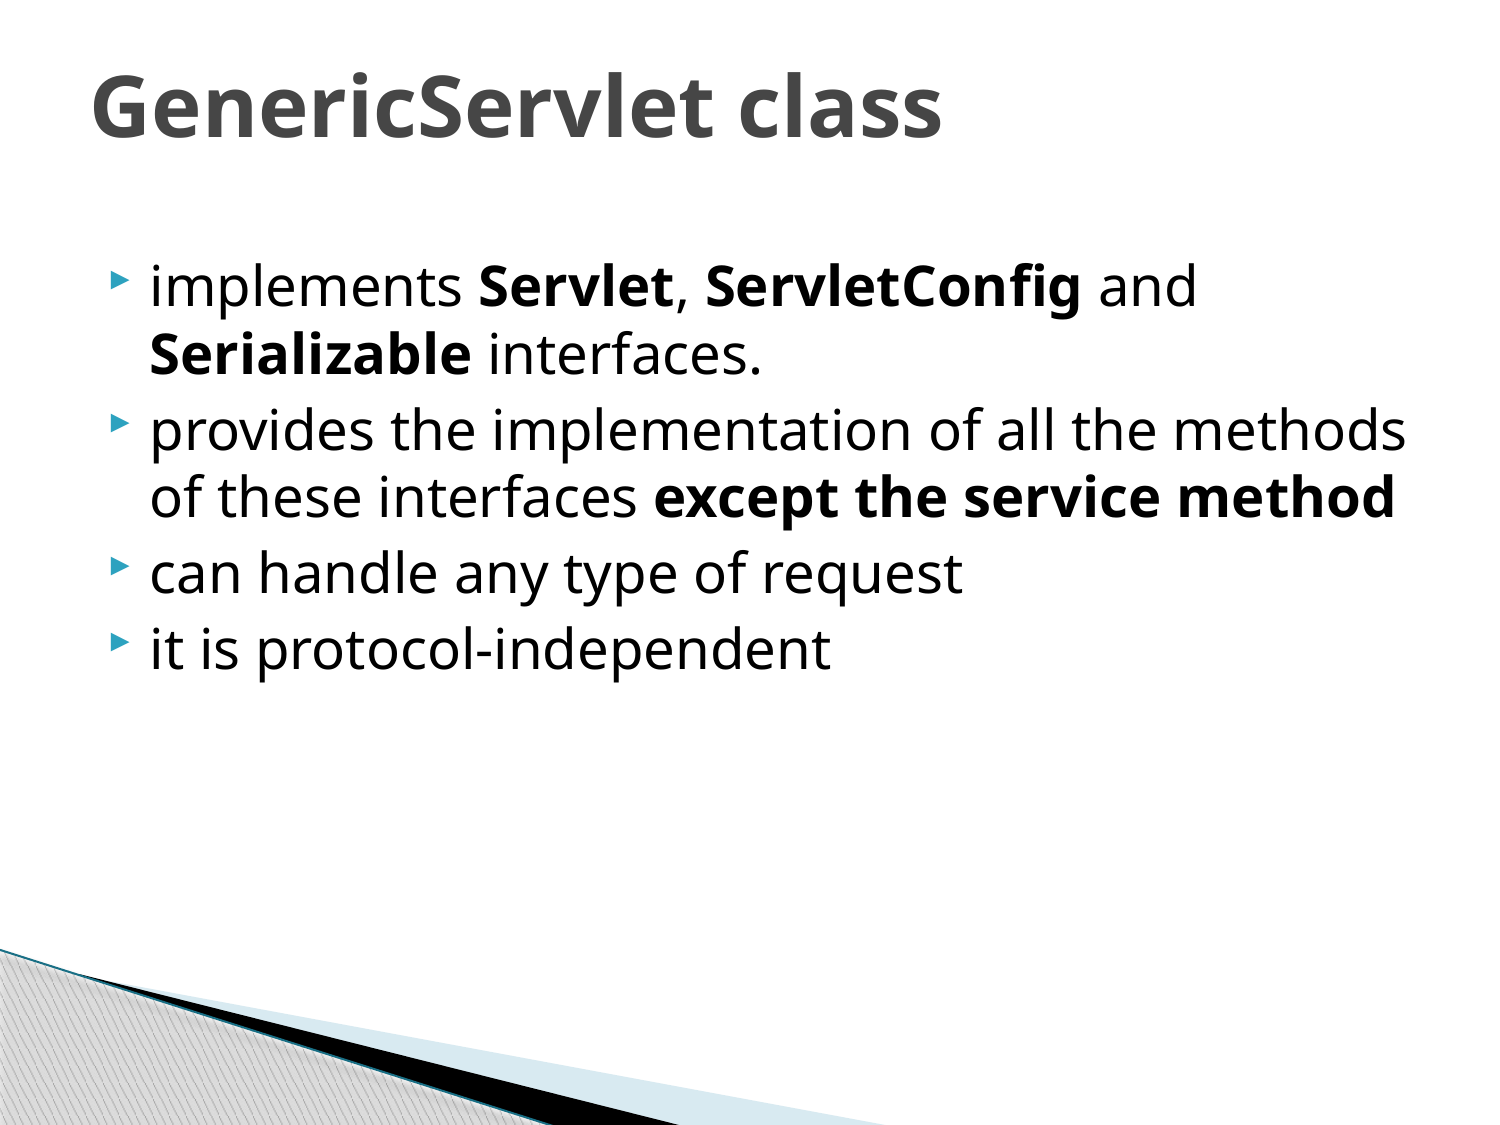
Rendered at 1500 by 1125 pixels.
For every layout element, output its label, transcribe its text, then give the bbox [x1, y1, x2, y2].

title GenericServlet class [75, 45, 1425, 163]
list implements Servlet, ServletConfig and Serializable interfaces. provides the implementation of all the methods of these interfaces except the service method can handle any type of request it is protocol-independent [75, 243, 1425, 986]
